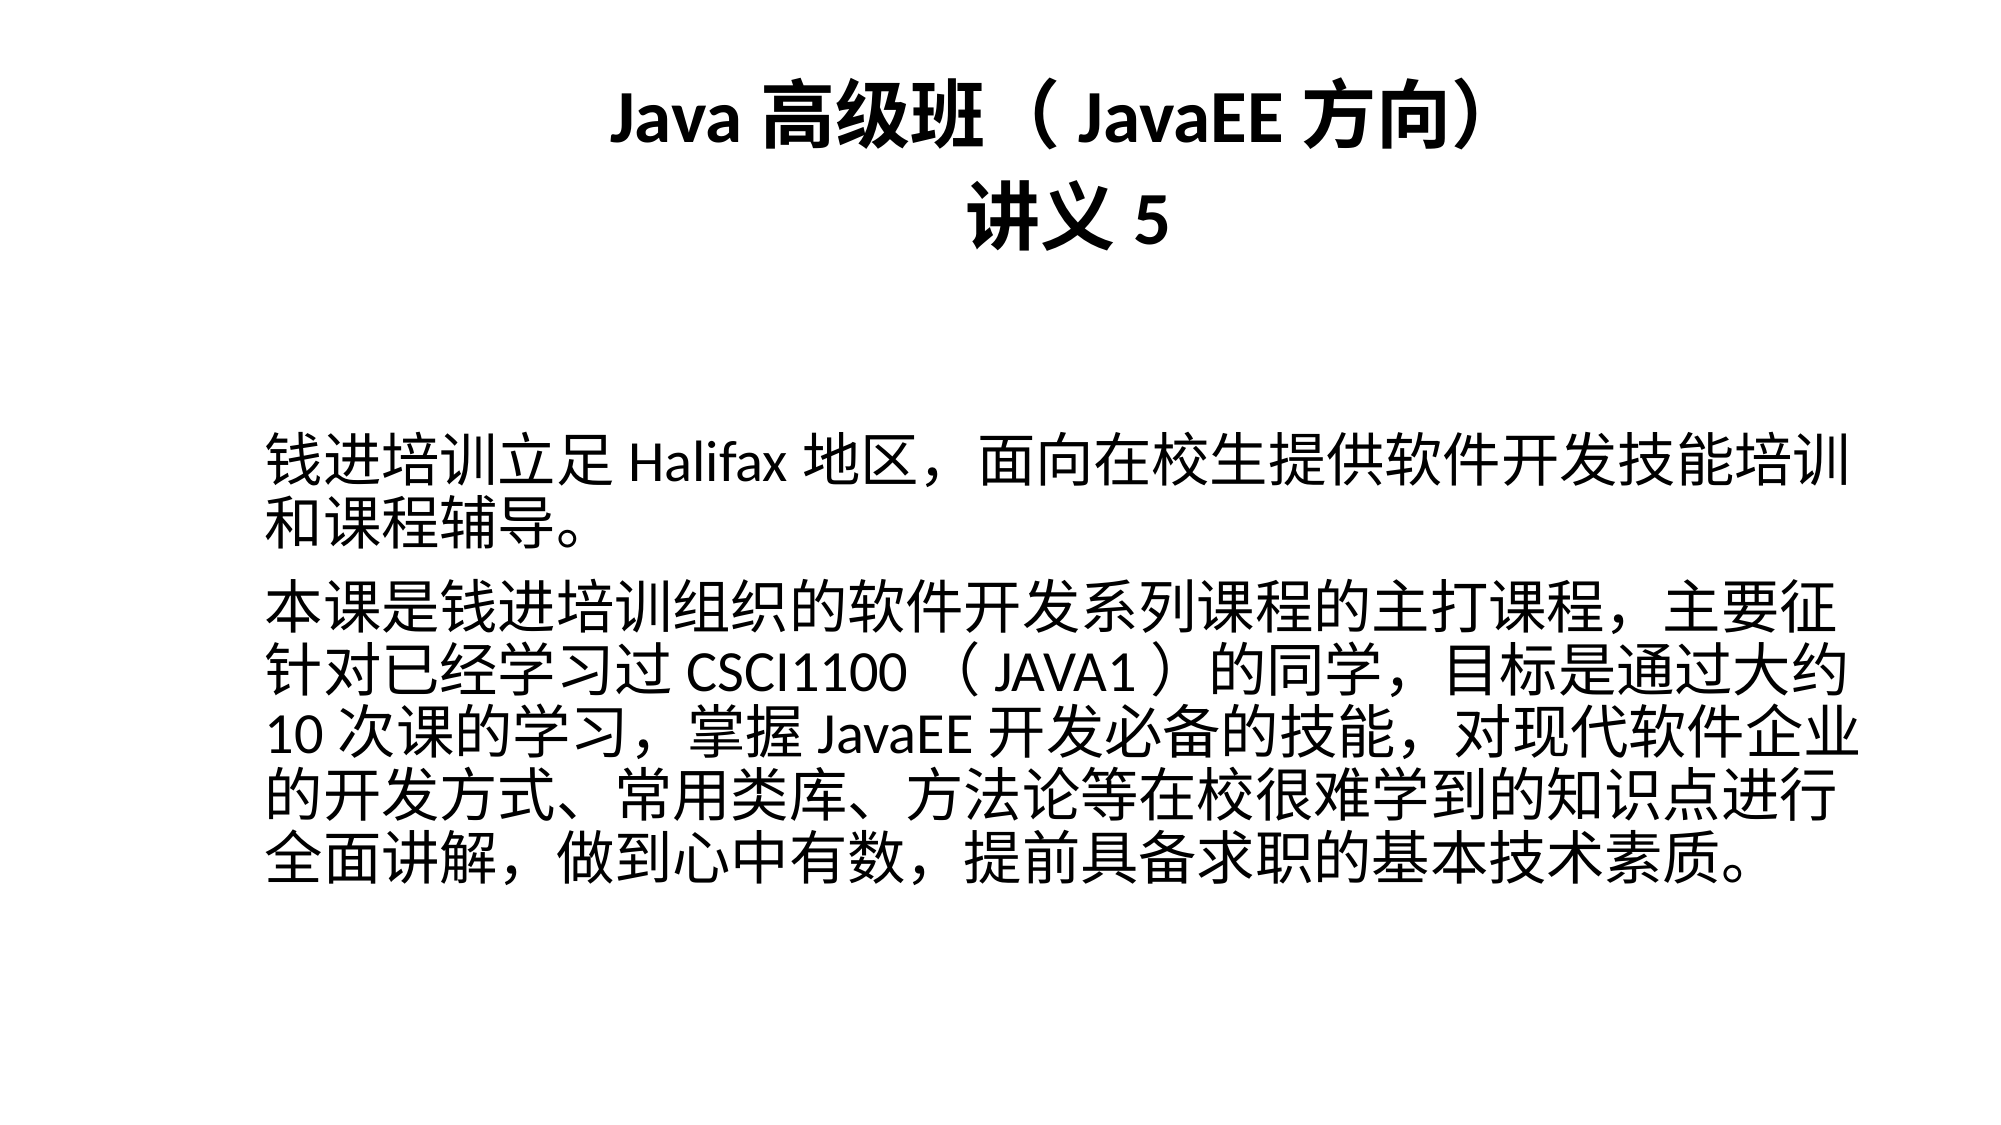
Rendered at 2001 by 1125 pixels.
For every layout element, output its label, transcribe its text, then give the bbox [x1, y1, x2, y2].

subtitle Java高级班（JavaEE方向） 讲义5 钱进培训立足Halifax地区，面向在校生提供软件开发技能培训和课程辅导。 本课是钱进培训组织的软件开发系列课程的主打课程，主要征针对已经学习过CSCI1100（JAVA1）的同学，目标是通过大约10次课的学习，掌握JavaEE开发必备的技能，对现代软件企业的开发方式、常用类库、方法论等在校很难学到的知识点进行全面讲解，做到心中有数，提前具备求职的基本技术素质。 [249, 70, 1888, 1077]
